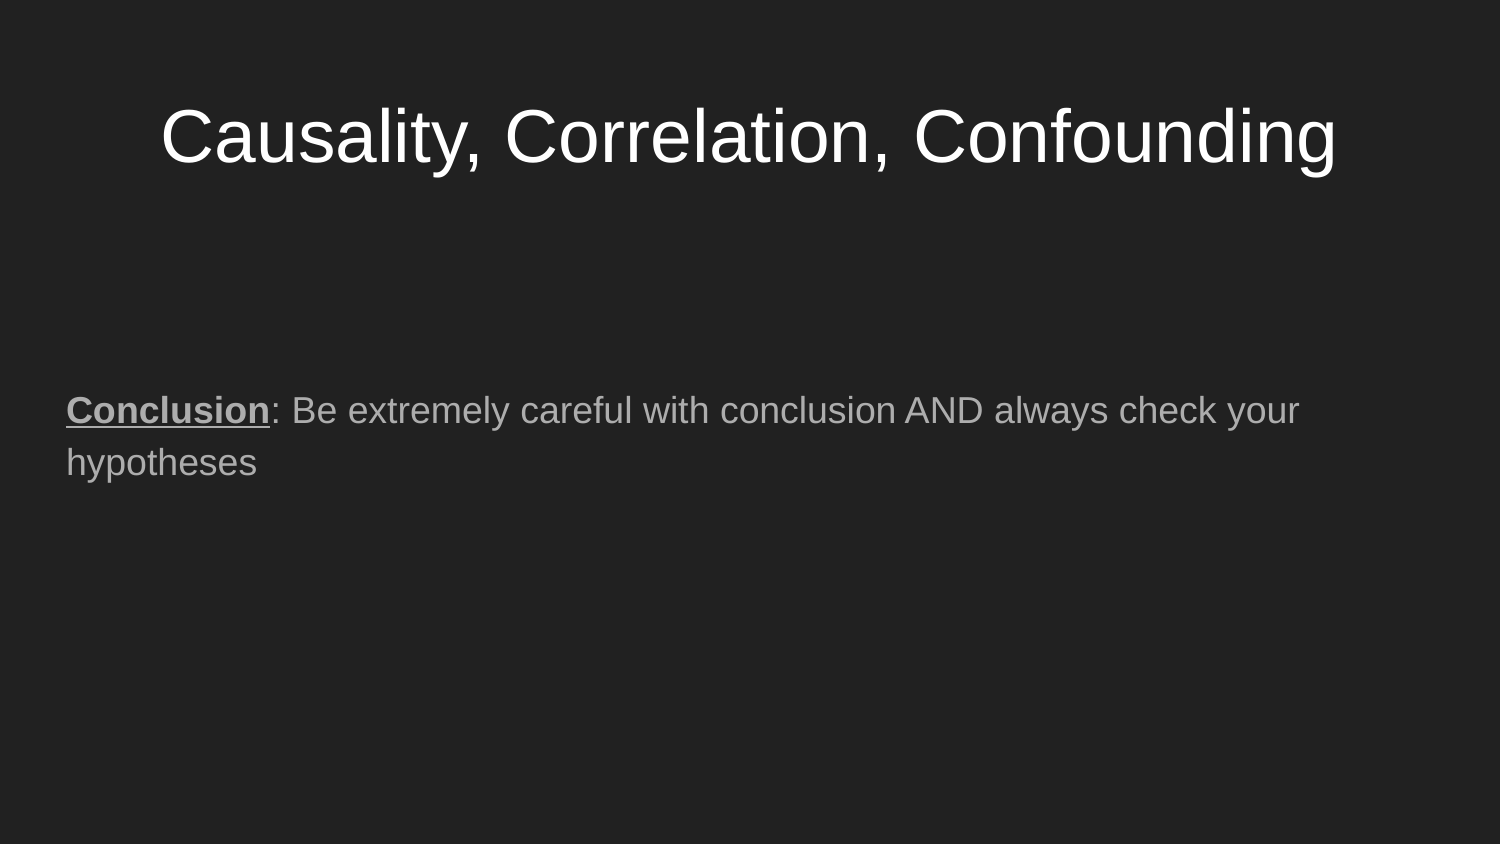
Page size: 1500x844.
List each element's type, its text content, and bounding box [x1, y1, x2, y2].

title Causality, Correlation, Confounding [51, 72, 1449, 167]
list Conclusion: Be extremely careful with conclusion AND always check your hypotheses [51, 364, 1449, 532]
